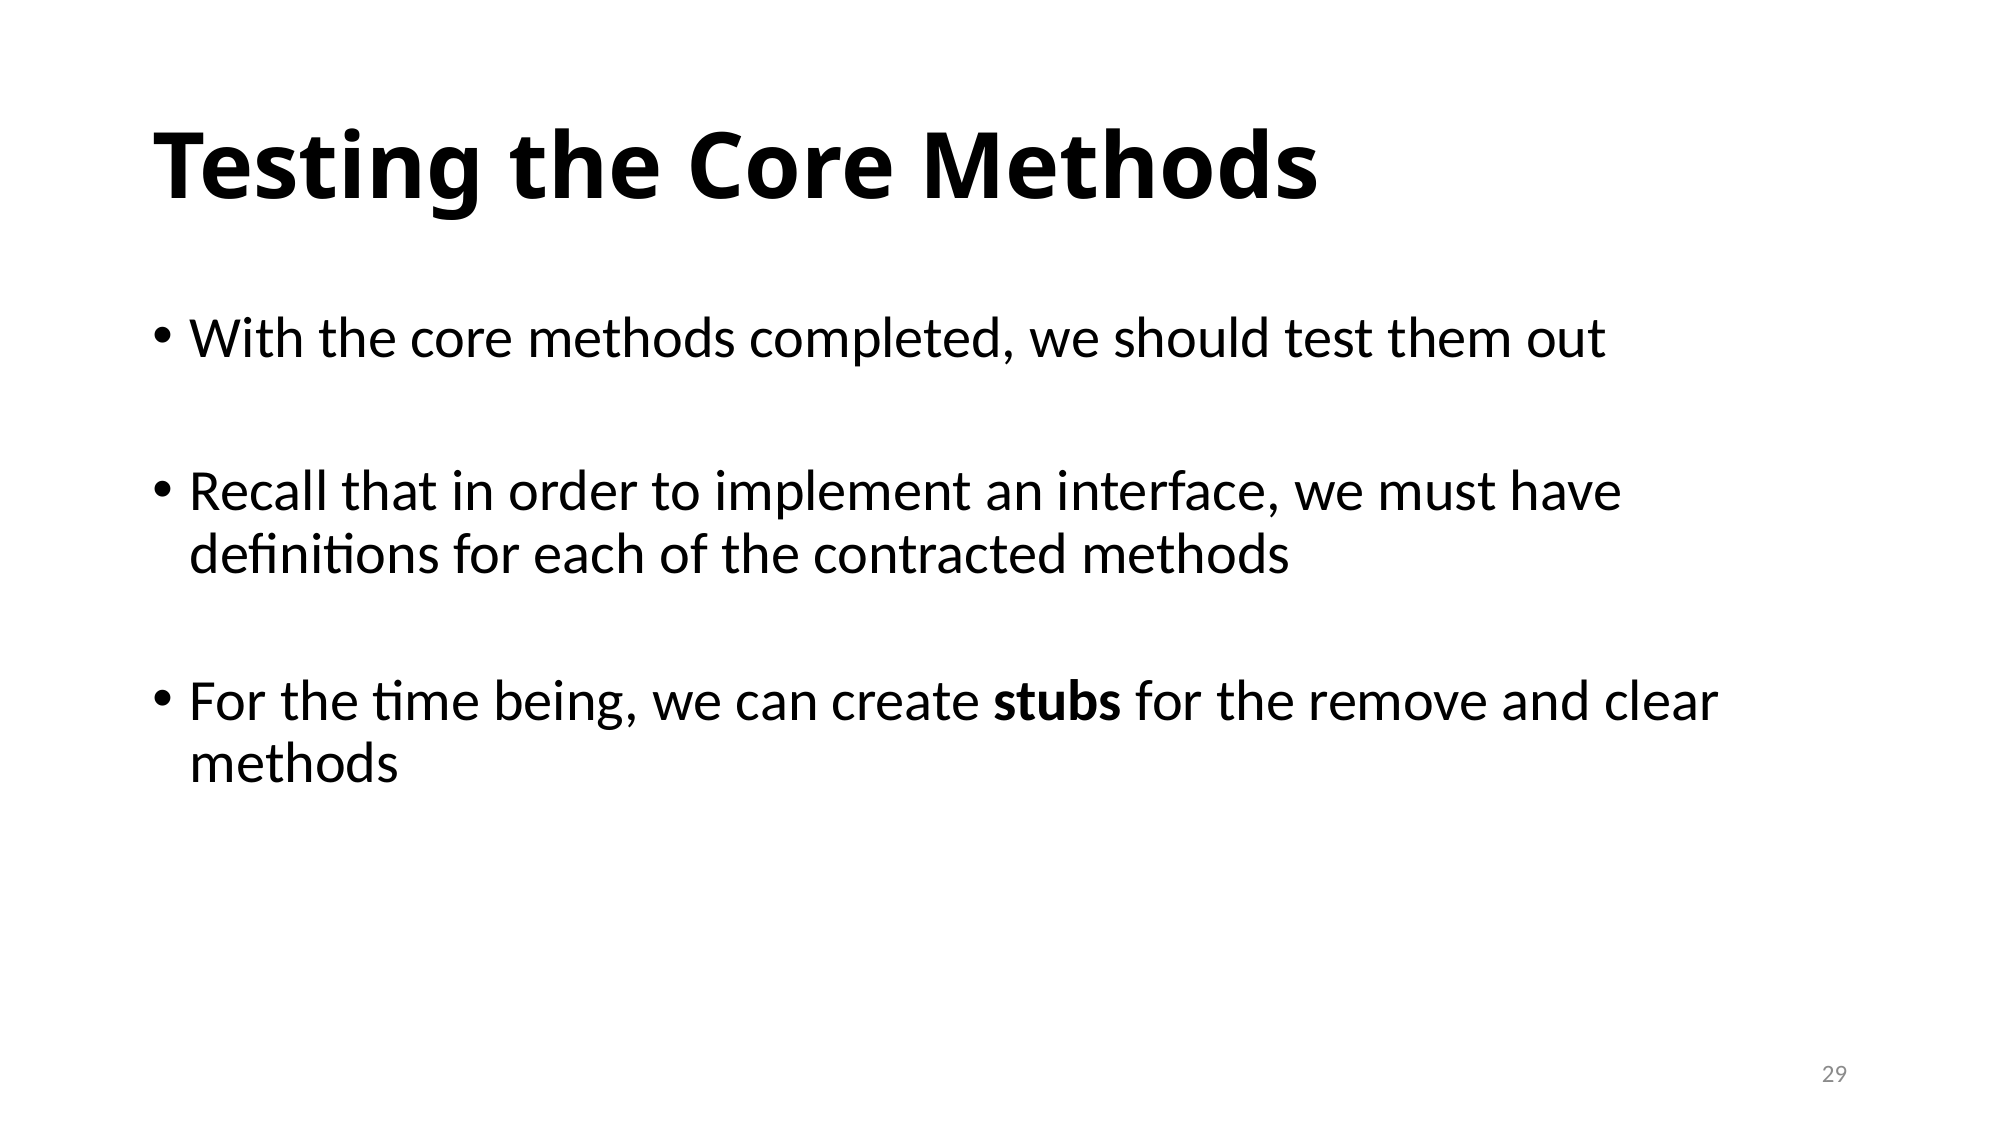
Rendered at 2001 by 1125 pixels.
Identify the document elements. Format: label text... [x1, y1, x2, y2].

list With the core methods completed, we should test them out Recall that in order to implement an interface, we must have definitions for each of the contracted methods For the time being, we can create stubs for the remove and clear methods [137, 299, 1863, 1014]
title Testing the Core Methods [137, 59, 1863, 278]
slide_number 29 [1412, 1042, 1863, 1103]
